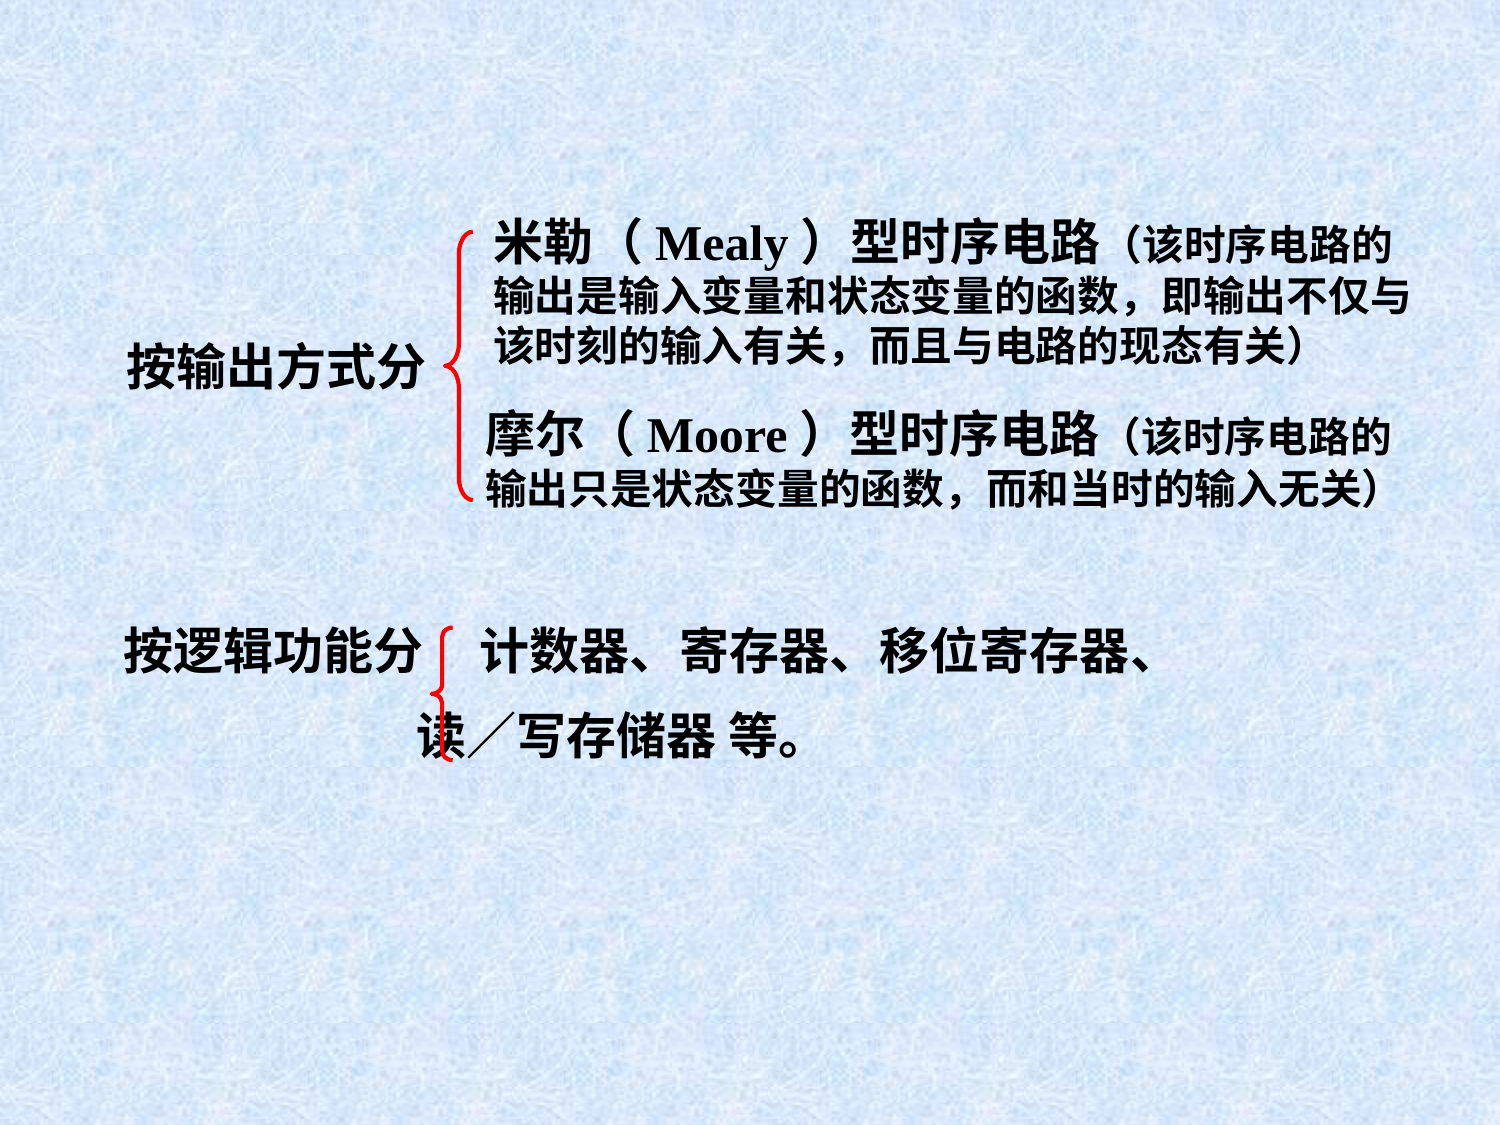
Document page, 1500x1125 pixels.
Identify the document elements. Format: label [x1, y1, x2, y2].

text_box [111, 202, 1430, 516]
picture [0, 0, 1500, 1125]
text_box [108, 611, 1317, 779]
